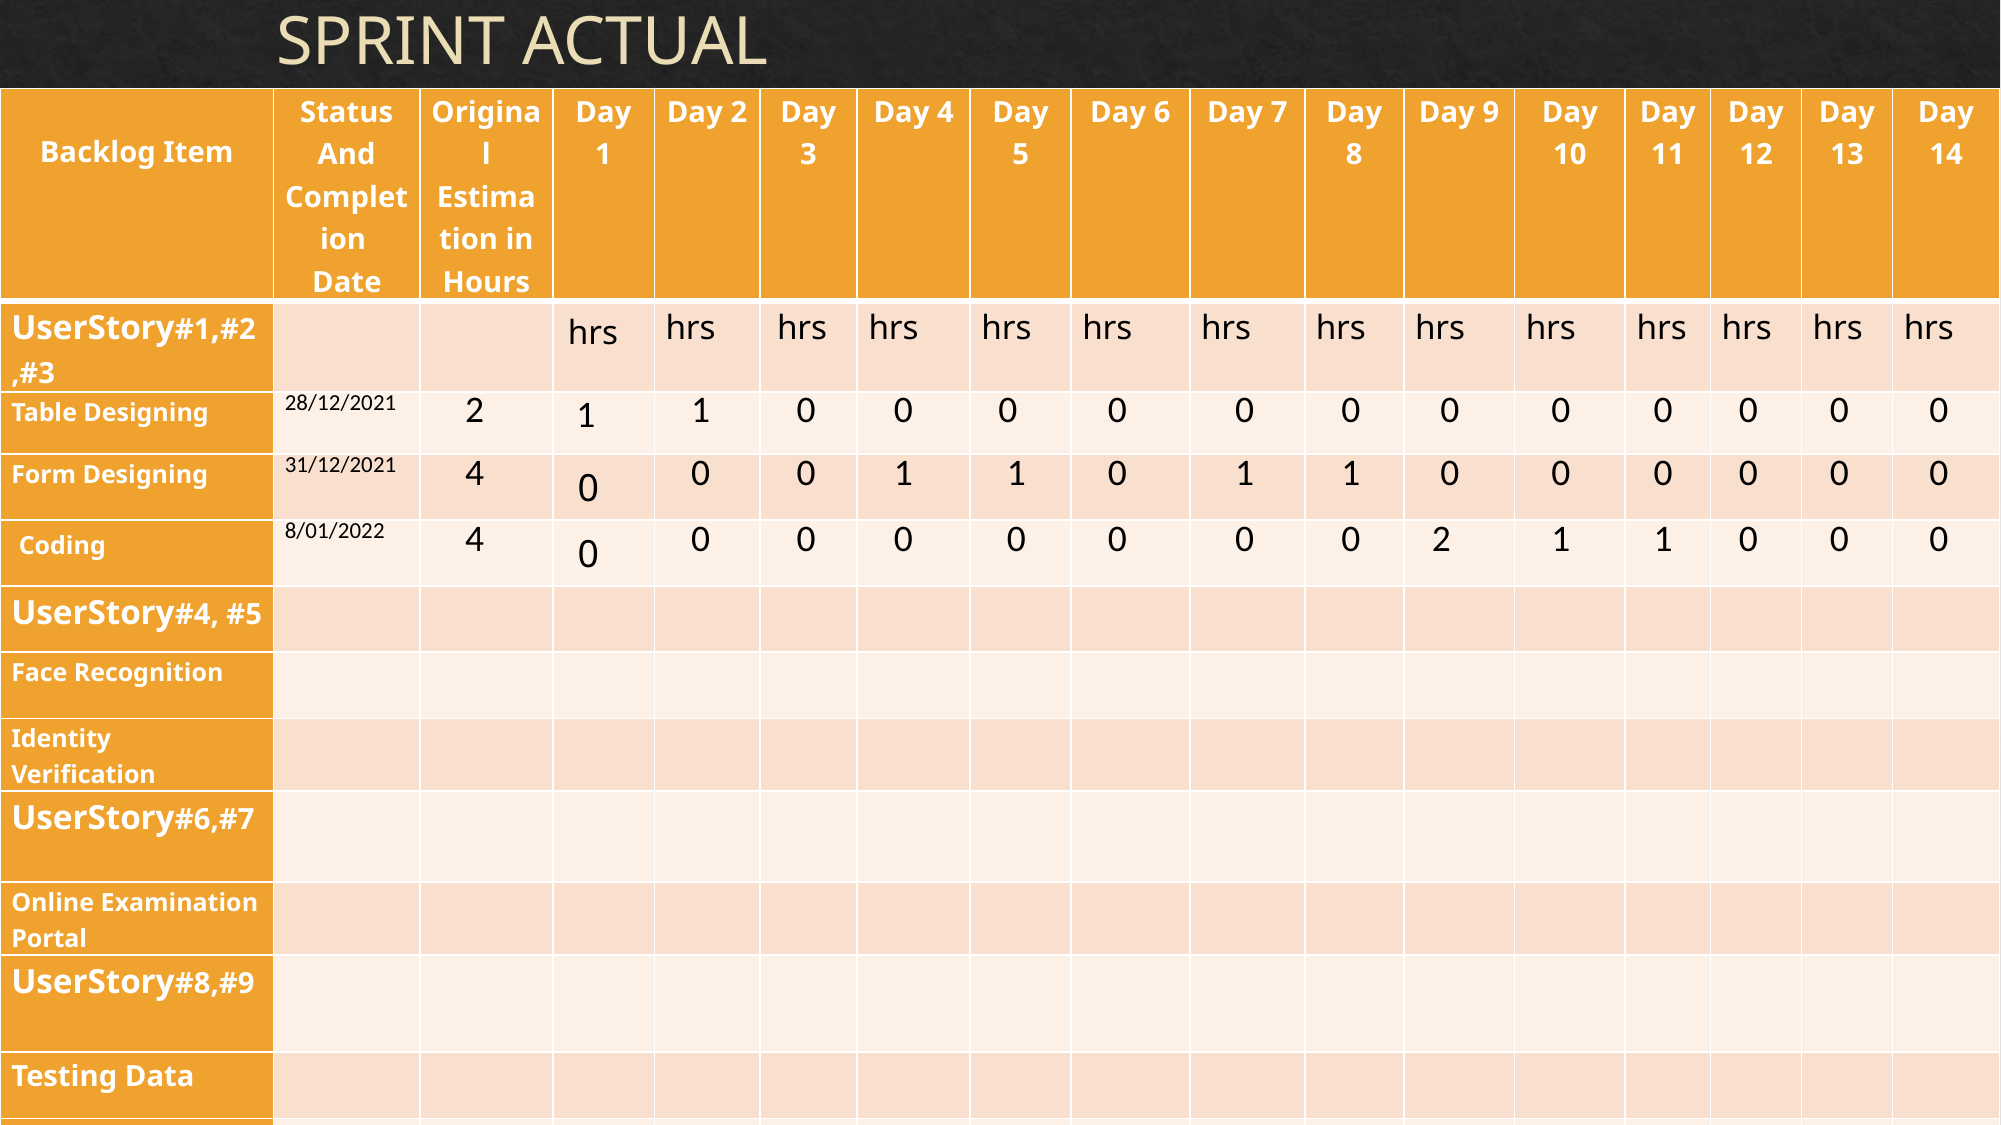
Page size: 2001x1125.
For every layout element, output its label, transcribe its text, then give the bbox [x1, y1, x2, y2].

table_cell [554, 792, 654, 881]
table_cell 0 [1802, 393, 1892, 453]
table_cell [274, 1053, 419, 1118]
table_cell [1072, 1053, 1189, 1118]
table_cell [421, 1053, 552, 1118]
table_cell [1802, 792, 1892, 881]
table_cell [761, 956, 856, 1051]
table_cell 0 [1405, 455, 1514, 519]
table_cell [971, 719, 1070, 790]
table_cell [1306, 883, 1403, 954]
table_cell 0 [1626, 393, 1710, 453]
table_cell [1515, 956, 1624, 1051]
table_cell hrs [1802, 304, 1892, 391]
table_cell [421, 587, 552, 651]
table_cell 0 [761, 455, 856, 519]
table_cell [1626, 883, 1710, 954]
table_cell 1 [554, 393, 654, 453]
table_cell 2 [421, 393, 552, 453]
table_cell hrs [1405, 304, 1514, 391]
table_cell [1711, 1119, 1801, 1125]
table_cell 0 [1802, 521, 1892, 585]
table_cell 0 [1711, 521, 1801, 585]
table_cell 0 [554, 455, 654, 519]
table_cell [274, 883, 419, 954]
table_cell 0 [554, 521, 654, 585]
table_cell [1626, 1053, 1710, 1118]
text_box SPRINT ACTUAL [261, 0, 941, 86]
table_cell 0 [971, 393, 1070, 453]
table_cell [858, 1053, 969, 1118]
table_cell [971, 956, 1070, 1051]
table_cell Identity Verification [1, 719, 273, 790]
table_cell [1711, 653, 1801, 718]
table_cell [1306, 653, 1403, 718]
table_cell hrs [1306, 304, 1403, 391]
table_cell [1711, 1053, 1801, 1118]
table_cell [1072, 1119, 1189, 1125]
table_cell [1405, 956, 1514, 1051]
table_cell hrs [1072, 304, 1189, 391]
table_cell 0 [858, 521, 969, 585]
table_cell 1 [1626, 521, 1710, 585]
table_cell [1191, 1053, 1304, 1118]
table_cell [1802, 587, 1892, 651]
table_header Day 1 [554, 89, 654, 298]
table_cell [1515, 1053, 1624, 1118]
table_cell [554, 883, 654, 954]
table_cell [1893, 956, 1999, 1051]
table_cell [274, 792, 419, 881]
table_cell [421, 1119, 552, 1125]
table_cell [274, 587, 419, 651]
table_cell hrs [1893, 304, 1999, 391]
table_cell [1306, 792, 1403, 881]
table_cell 0 [655, 521, 759, 585]
table_cell Online Examination Portal [1, 883, 273, 954]
table_cell [274, 956, 419, 1051]
table_cell 1 [1306, 455, 1403, 519]
table_cell [971, 653, 1070, 718]
table_cell [1515, 587, 1624, 651]
table_cell 28/12/2021 [274, 393, 419, 453]
table_cell UserStory#1,#2,#3 [1, 304, 273, 391]
table_cell [655, 1053, 759, 1118]
table_header Day 9 [1405, 89, 1514, 298]
table_cell [655, 587, 759, 651]
table_cell [554, 653, 654, 718]
table_cell [1191, 719, 1304, 790]
table_cell [971, 1119, 1070, 1125]
table_cell hrs [1191, 304, 1304, 391]
table_cell 0 [761, 393, 856, 453]
table_cell [761, 1119, 856, 1125]
table_cell 2 [1405, 521, 1514, 585]
table_cell [1191, 956, 1304, 1051]
table_cell [1191, 792, 1304, 881]
table_cell [1072, 719, 1189, 790]
table_cell Table Designing [1, 393, 273, 453]
table_header Day 7 [1191, 89, 1304, 298]
table_header Original Estimation in Hours [421, 89, 552, 298]
table_cell hrs [1626, 304, 1710, 391]
table_cell [1072, 587, 1189, 651]
table_header Day 11 [1626, 89, 1710, 298]
table_cell [1893, 1053, 1999, 1118]
table_cell 1 [858, 455, 969, 519]
table_cell [1515, 719, 1624, 790]
table_cell 0 [1306, 393, 1403, 453]
table_cell 0 [1191, 393, 1304, 453]
table_cell 1 [1515, 521, 1624, 585]
table_cell UserStory#6,#7 [1, 792, 273, 881]
table_cell [1893, 719, 1999, 790]
table_cell [1405, 1053, 1514, 1118]
table_cell [1072, 883, 1189, 954]
table_cell 0 [971, 521, 1070, 585]
table_cell [858, 792, 969, 881]
table_cell [274, 653, 419, 718]
table_cell [1405, 653, 1514, 718]
table_cell [1306, 956, 1403, 1051]
table_cell UserStory#4, #5 [1, 587, 273, 651]
table_cell [421, 653, 552, 718]
table_cell 1 [971, 455, 1070, 519]
table_cell [761, 719, 856, 790]
table_cell [1306, 1053, 1403, 1118]
table_cell [971, 587, 1070, 651]
table_cell [971, 883, 1070, 954]
table_cell [1626, 587, 1710, 651]
table_cell 0 [1893, 393, 1999, 453]
table_cell [1802, 719, 1892, 790]
table_cell [1072, 653, 1189, 718]
table_cell 0 [655, 455, 759, 519]
table_cell [1711, 792, 1801, 881]
table_cell [1626, 653, 1710, 718]
table_cell [1802, 653, 1892, 718]
table_cell [655, 653, 759, 718]
table_cell Testing Data [1, 1053, 273, 1118]
table_cell [1626, 792, 1710, 881]
table_cell [1893, 587, 1999, 651]
table_cell [1191, 883, 1304, 954]
table_cell 0 [858, 393, 969, 453]
table_cell [554, 719, 654, 790]
table_cell [655, 792, 759, 881]
table_header Day 5 [971, 89, 1070, 298]
table_cell [761, 792, 856, 881]
table_cell [655, 1119, 759, 1125]
table_cell [1405, 719, 1514, 790]
table_cell [554, 1053, 654, 1118]
table_cell [1405, 883, 1514, 954]
table_cell 31/12/2021 [274, 455, 419, 519]
table_cell [421, 792, 552, 881]
table_cell [858, 719, 969, 790]
table_cell 0 [1072, 455, 1189, 519]
table_cell [761, 883, 856, 954]
table_cell [1515, 1119, 1624, 1125]
table_cell Face Recognition [1, 653, 273, 718]
table_cell 0 [1405, 393, 1514, 453]
table_cell [1893, 1119, 1999, 1125]
table_cell [1191, 587, 1304, 651]
table_cell UserStory#8,#9 [1, 956, 273, 1051]
table_cell 0 [1072, 393, 1189, 453]
table_cell [655, 883, 759, 954]
table_cell [858, 883, 969, 954]
table_cell 1 [655, 393, 759, 453]
table_cell 0 [1515, 455, 1624, 519]
table_header Day 8 [1306, 89, 1403, 298]
table_cell 4 [421, 455, 552, 519]
table_cell [1515, 792, 1624, 881]
table_cell [1515, 653, 1624, 718]
table_cell [1802, 956, 1892, 1051]
table_cell hrs [858, 304, 969, 391]
table_cell [421, 719, 552, 790]
table_cell [1711, 587, 1801, 651]
table_cell [1802, 1053, 1892, 1118]
table_cell [1802, 1119, 1892, 1125]
table_cell 0 [1893, 455, 1999, 519]
table_cell [1711, 883, 1801, 954]
table_header Backlog Item [1, 89, 273, 298]
table_cell 0 [761, 521, 856, 585]
table_cell [1893, 653, 1999, 718]
table_cell 0 [1711, 455, 1801, 519]
table_cell [554, 1119, 654, 1125]
table_cell [274, 719, 419, 790]
table_cell [1711, 956, 1801, 1051]
table_header Day 4 [858, 89, 969, 298]
table_cell hrs [761, 304, 856, 391]
table_cell [421, 883, 552, 954]
table_cell [1405, 587, 1514, 651]
table_cell 4 [421, 521, 552, 585]
table_cell [971, 792, 1070, 881]
table_cell [1626, 719, 1710, 790]
table_header Day 14 [1893, 89, 1999, 298]
table_cell [858, 956, 969, 1051]
table_cell [655, 956, 759, 1051]
table_cell [1711, 719, 1801, 790]
table_header Day 2 [655, 89, 759, 298]
table_header Day 6 [1072, 89, 1189, 298]
table_cell [858, 653, 969, 718]
table_cell [761, 653, 856, 718]
table_cell [1405, 792, 1514, 881]
table_header Day 12 [1711, 89, 1801, 298]
table_cell [1191, 653, 1304, 718]
table_cell [274, 1119, 419, 1125]
table_cell [1072, 792, 1189, 881]
table_header Day 3 [761, 89, 856, 298]
table_cell 0 [1626, 455, 1710, 519]
table_cell [1306, 1119, 1403, 1125]
table_cell 0 [1711, 393, 1801, 453]
table_cell [1405, 1119, 1514, 1125]
table_cell Output Generation [1, 1119, 273, 1125]
table_cell Coding [1, 521, 273, 585]
table_cell [554, 587, 654, 651]
table_cell [761, 587, 856, 651]
table_cell [1893, 792, 1999, 881]
table_cell [1893, 883, 1999, 954]
table_cell [1515, 883, 1624, 954]
table_cell [274, 304, 419, 391]
table_cell [761, 1053, 856, 1118]
table_cell [1306, 587, 1403, 651]
table_cell [971, 1053, 1070, 1118]
table_header Status And Completion Date [274, 89, 419, 298]
table_cell 0 [1802, 455, 1892, 519]
table_cell [1626, 1119, 1710, 1125]
table_header Day 10 [1515, 89, 1624, 298]
table_cell [1072, 956, 1189, 1051]
table_cell [554, 956, 654, 1051]
table_cell hrs [1515, 304, 1624, 391]
table_cell hrs [971, 304, 1070, 391]
table_cell 8/01/2022 [274, 521, 419, 585]
table_cell [421, 956, 552, 1051]
table_cell 0 [1191, 521, 1304, 585]
table_cell Form Designing [1, 455, 273, 519]
table_cell hrs [554, 304, 654, 391]
table_cell [1626, 956, 1710, 1051]
table_cell 0 [1306, 521, 1403, 585]
table_cell 0 [1893, 521, 1999, 585]
table_cell [1306, 719, 1403, 790]
table_cell [858, 587, 969, 651]
table_cell [1802, 883, 1892, 954]
table_cell [655, 719, 759, 790]
table_cell [858, 1119, 969, 1125]
table_cell 0 [1072, 521, 1189, 585]
table_header Day 13 [1802, 89, 1892, 298]
table_cell 0 [1515, 393, 1624, 453]
table_cell hrs [655, 304, 759, 391]
table_cell [421, 304, 552, 391]
table_cell hrs [1711, 304, 1801, 391]
table_cell 1 [1191, 455, 1304, 519]
table_cell [1191, 1119, 1304, 1125]
